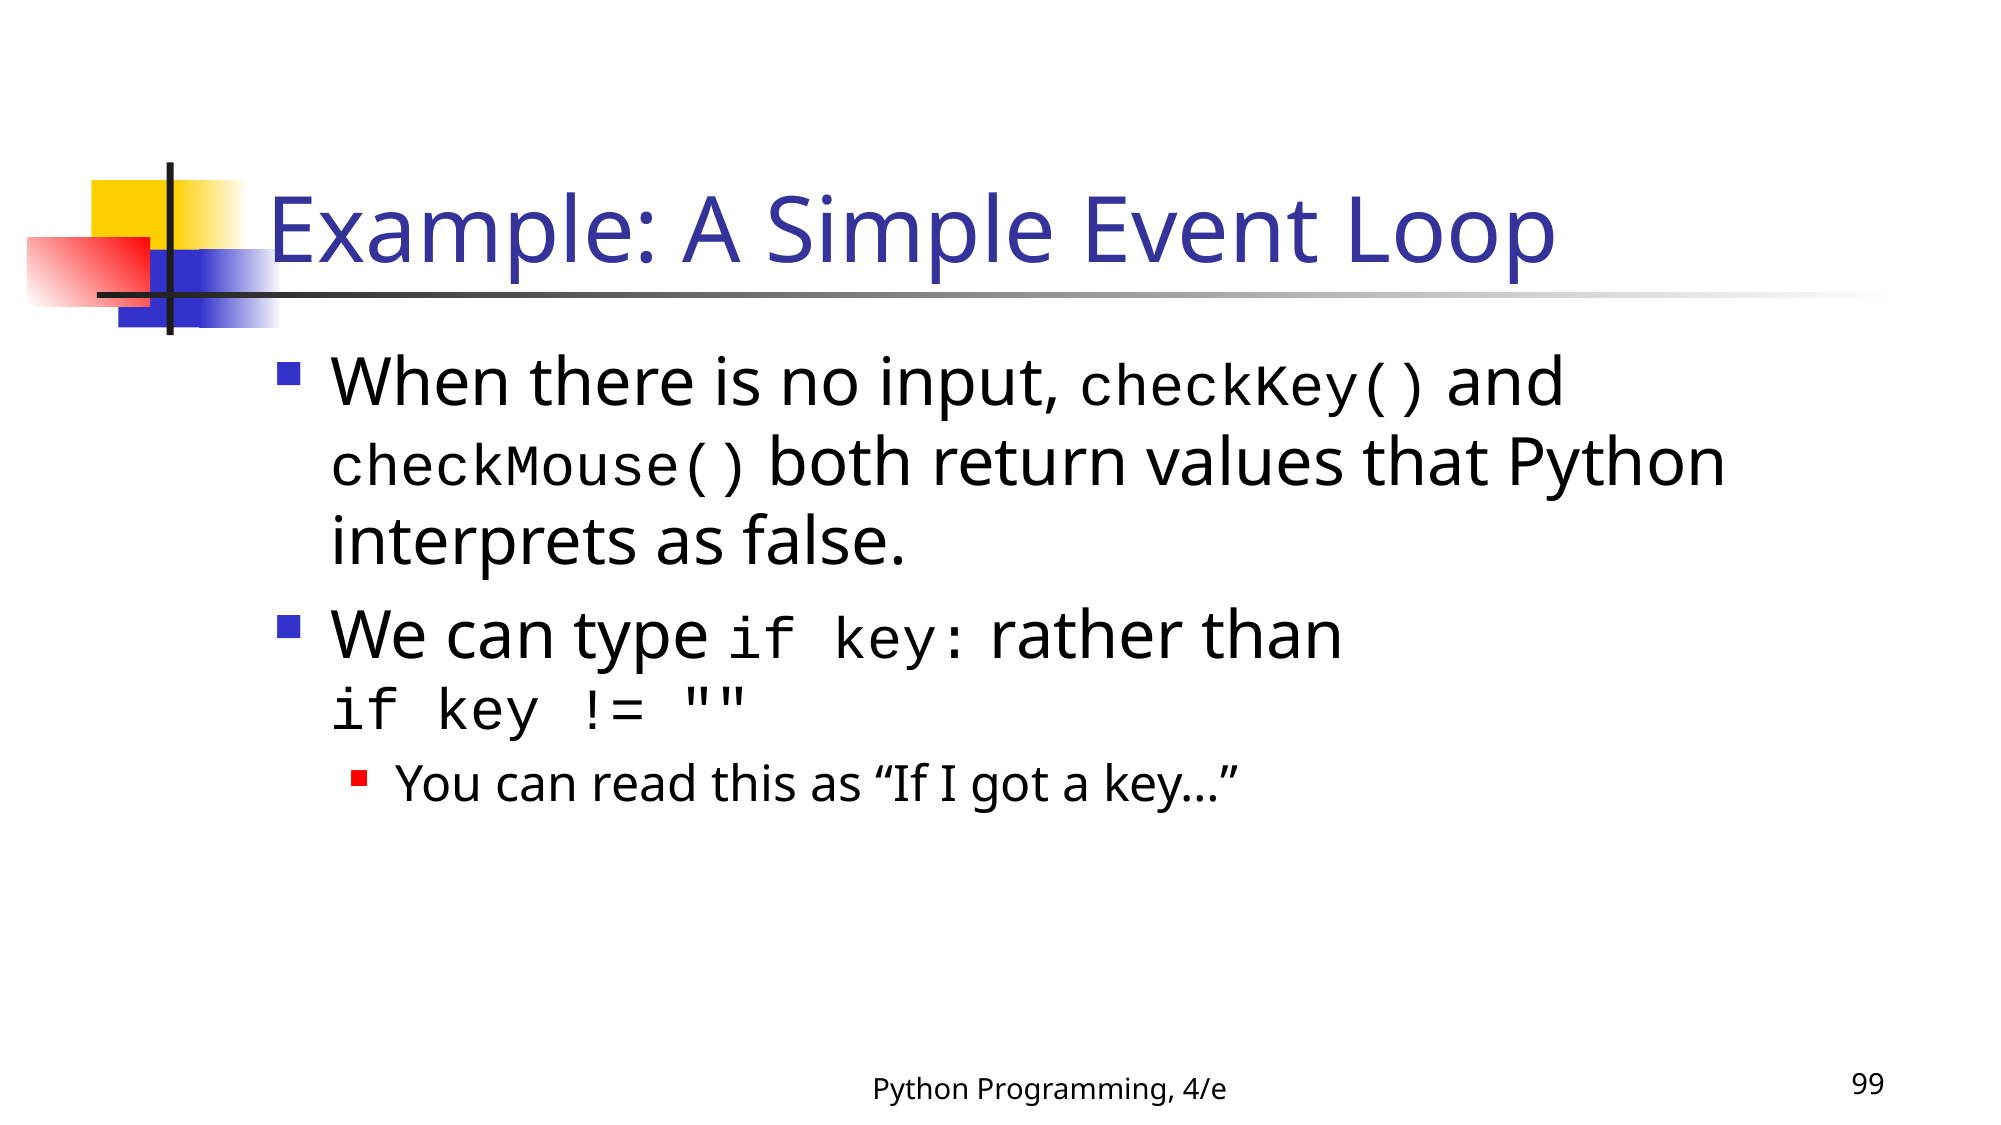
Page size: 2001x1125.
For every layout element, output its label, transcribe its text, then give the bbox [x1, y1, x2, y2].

title Example: A Simple Event Loop [251, 101, 1957, 289]
footer Python Programming, 4/e [733, 1037, 1367, 1113]
list When there is no input, checkKey() and checkMouse() both return values that Python interprets as false. We can type if key: rather than if key != "" You can read this as “If I got a key…” [258, 331, 1959, 1006]
slide_number 99 [1483, 1037, 1901, 1113]
